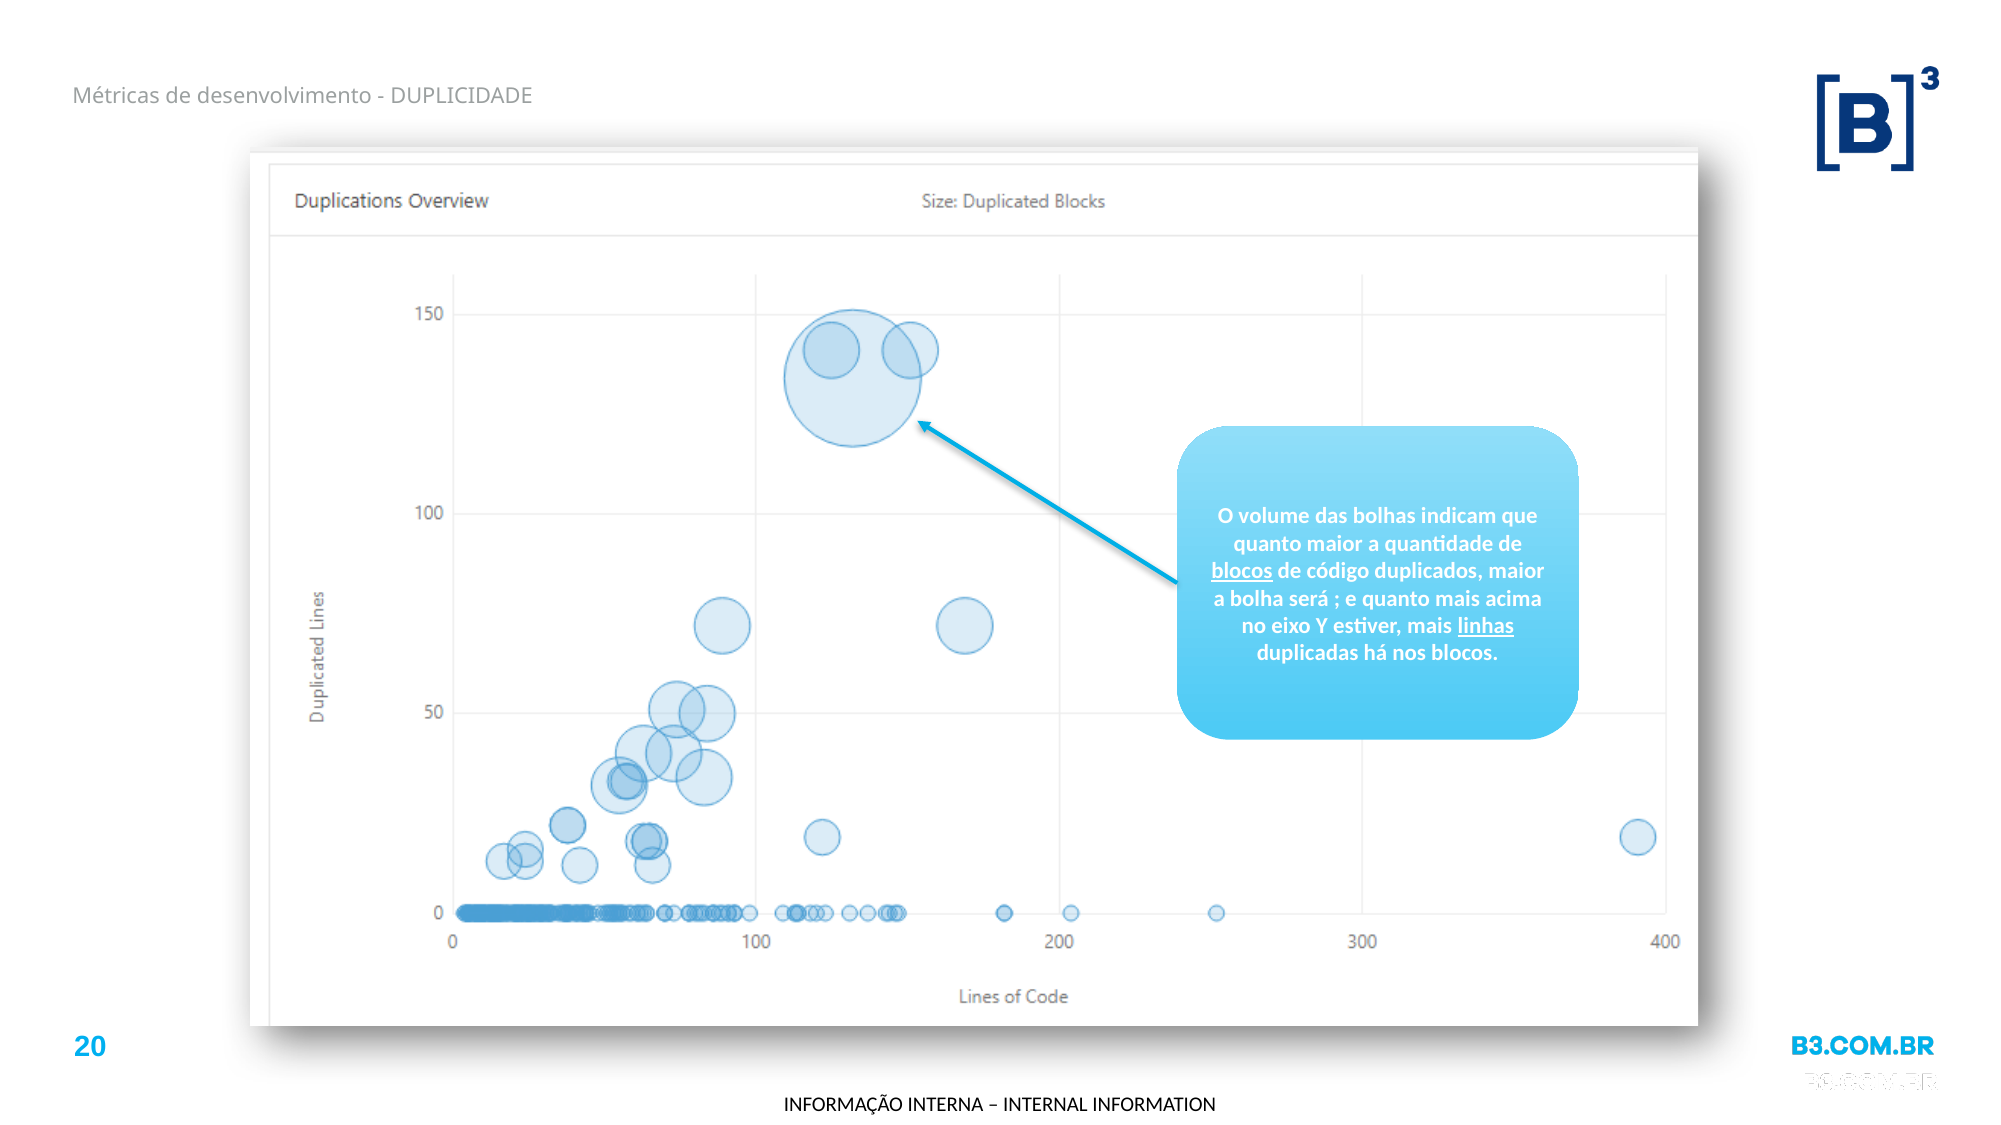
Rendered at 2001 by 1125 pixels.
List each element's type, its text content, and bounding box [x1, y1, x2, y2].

title Métricas de desenvolvimento - DUPLICIDADE [57, 57, 1839, 133]
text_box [916, 420, 1178, 584]
picture [1791, 1031, 1934, 1059]
picture [249, 146, 1699, 1026]
picture [1771, 28, 1959, 217]
picture [1803, 1069, 1938, 1094]
